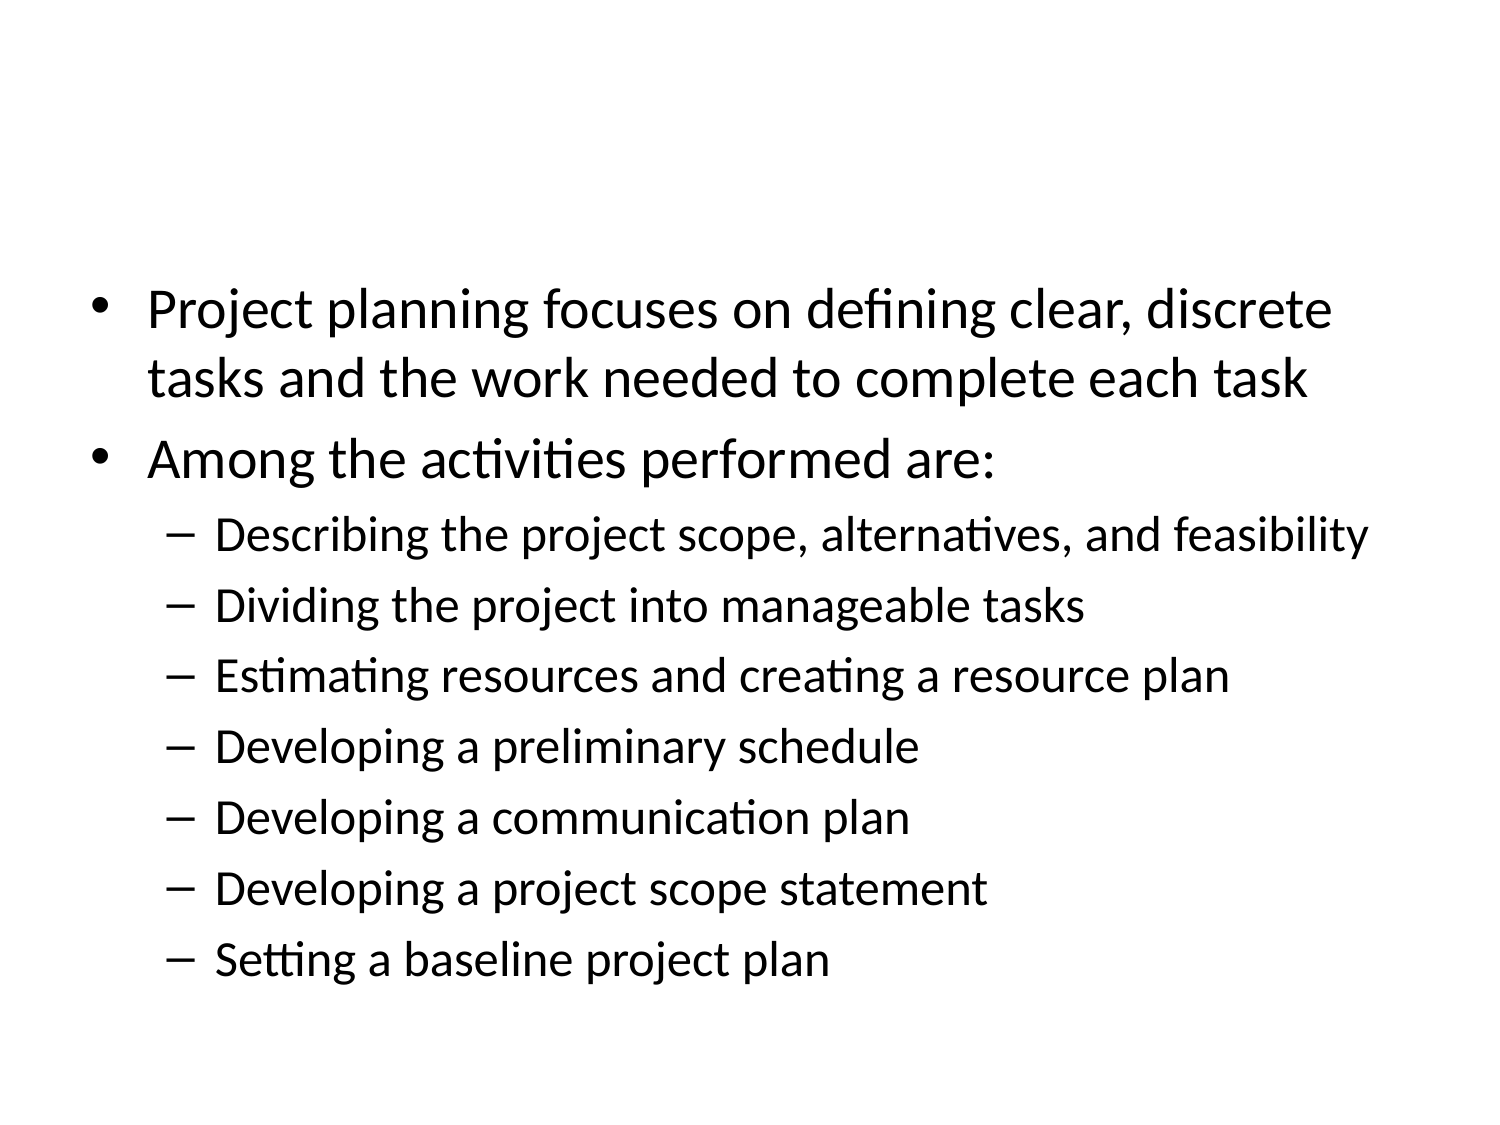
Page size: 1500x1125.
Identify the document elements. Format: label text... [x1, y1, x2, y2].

list Project planning focuses on defining clear, discrete tasks and the work needed to complete each task Among the activities performed are: Describing the project scope, alternatives, and feasibility Dividing the project into manageable tasks Estimating resources and creating a resource plan Developing a preliminary schedule Developing a communication plan Developing a project scope statement Setting a baseline project plan [75, 262, 1425, 1005]
